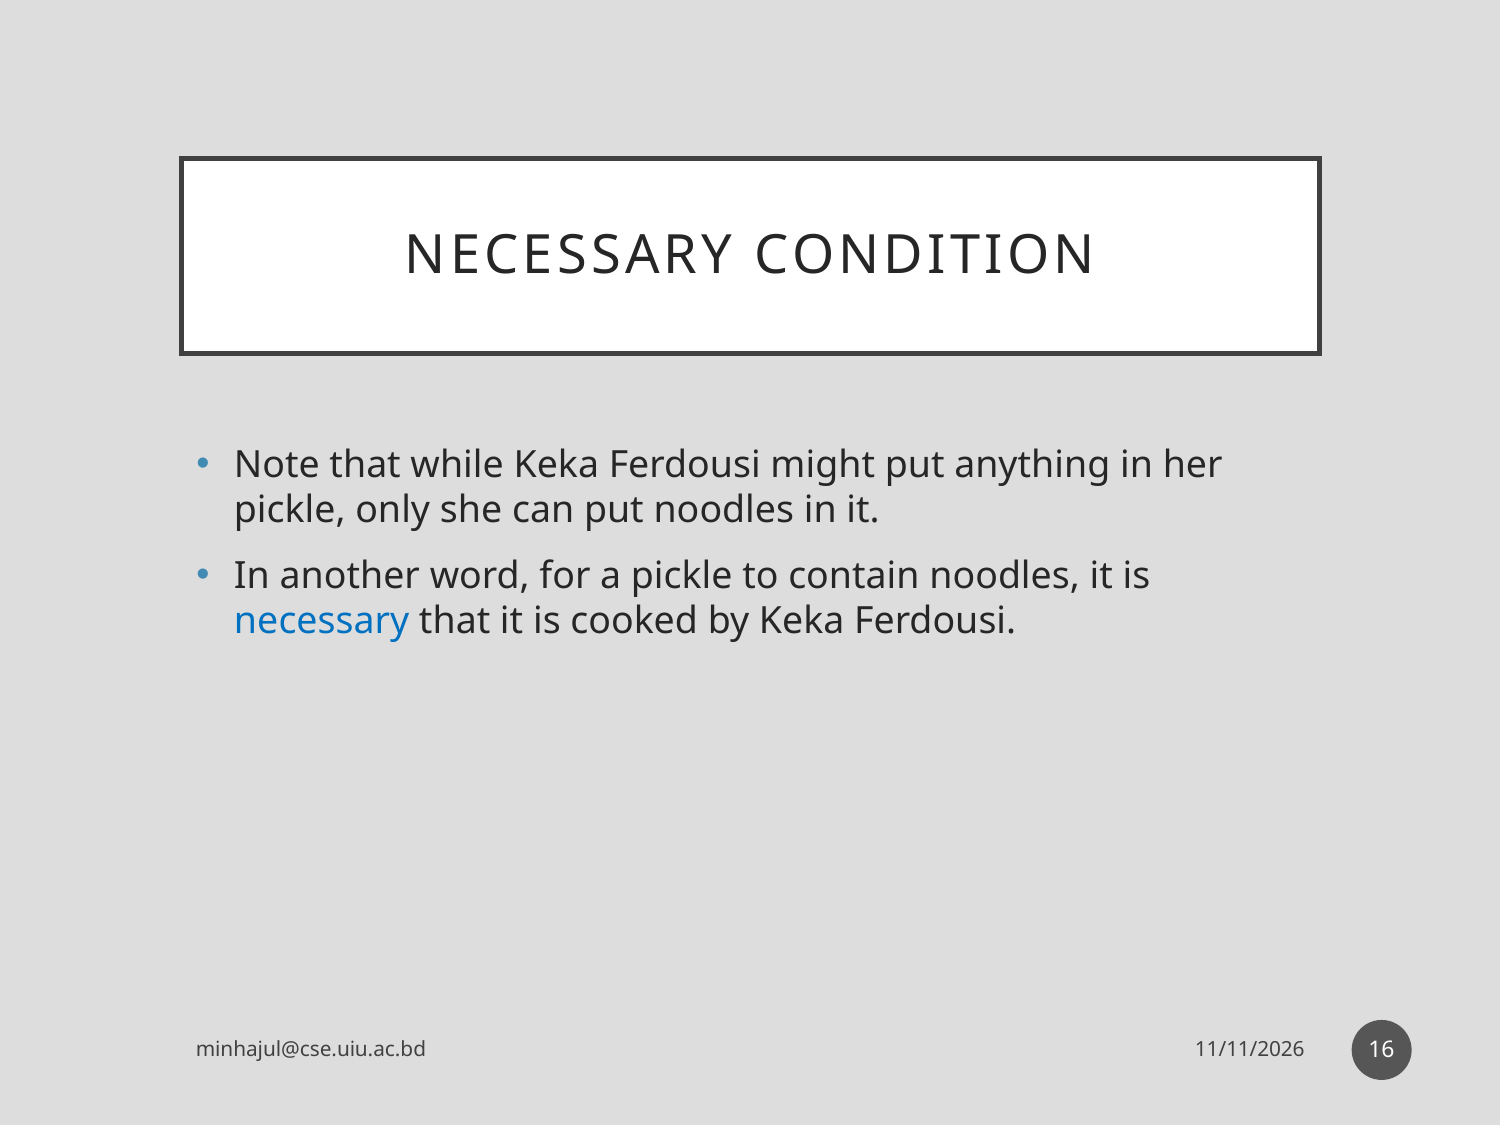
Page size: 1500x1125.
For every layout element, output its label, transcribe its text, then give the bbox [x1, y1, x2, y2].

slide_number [980, 1023, 1320, 1077]
footer minhajul@cse.uiu.ac.bd [180, 1023, 929, 1076]
title Necessary condition [179, 156, 1322, 356]
slide_number 16 [1351, 1019, 1412, 1080]
list Note that while Keka Ferdousi might put anything in her pickle, only she can put noodles in it. In another word, for a pickle to contain noodles, it is necessary that it is cooked by Keka Ferdousi. [181, 432, 1320, 942]
